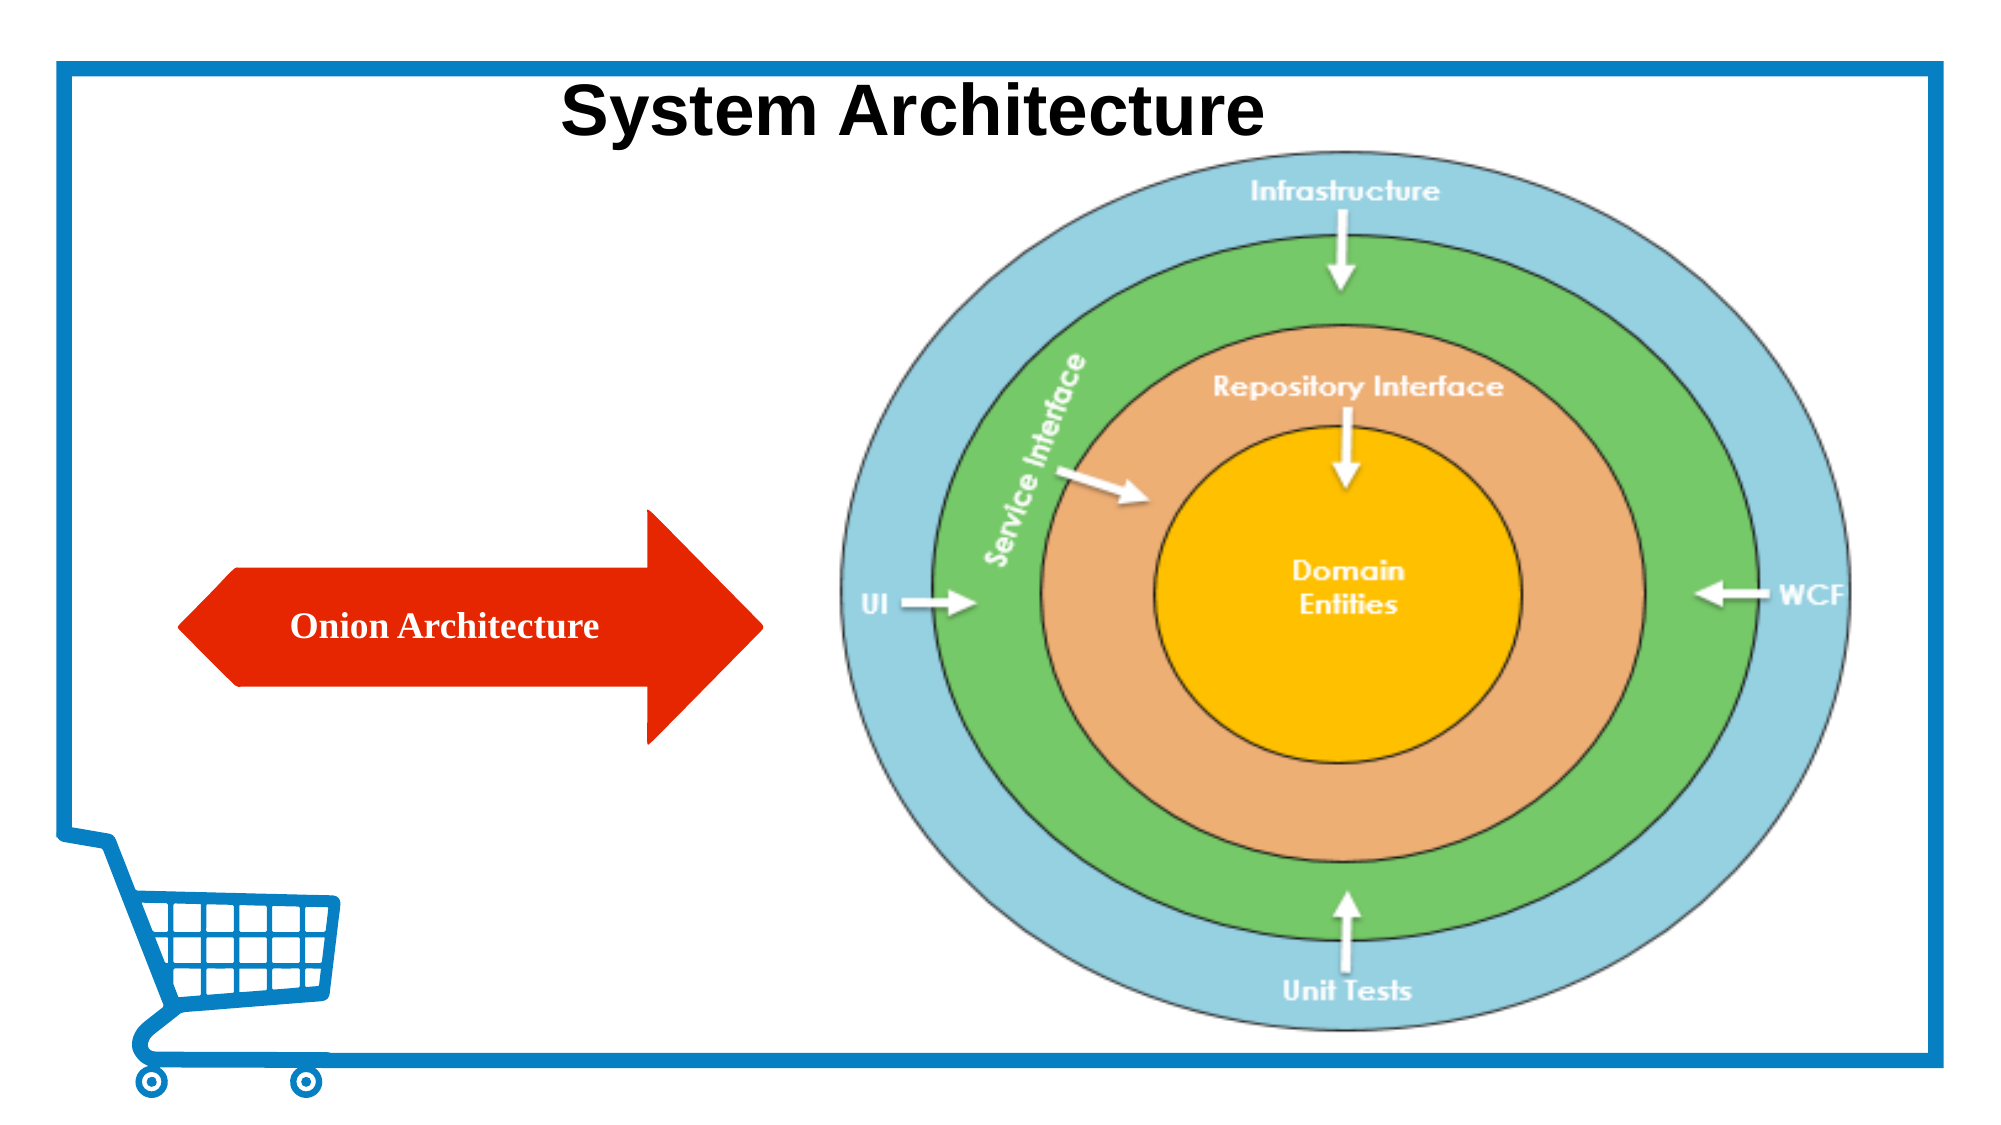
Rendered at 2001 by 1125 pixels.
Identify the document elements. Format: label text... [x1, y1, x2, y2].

text_box These are the basic functionalities. More functionalities will be discussed in Requirement Analysis section. [553, 907, 1464, 1058]
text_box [542, 55, 1325, 247]
picture [774, 147, 1926, 1048]
text_box [177, 509, 764, 745]
text_box Onion Architecture [274, 594, 658, 654]
